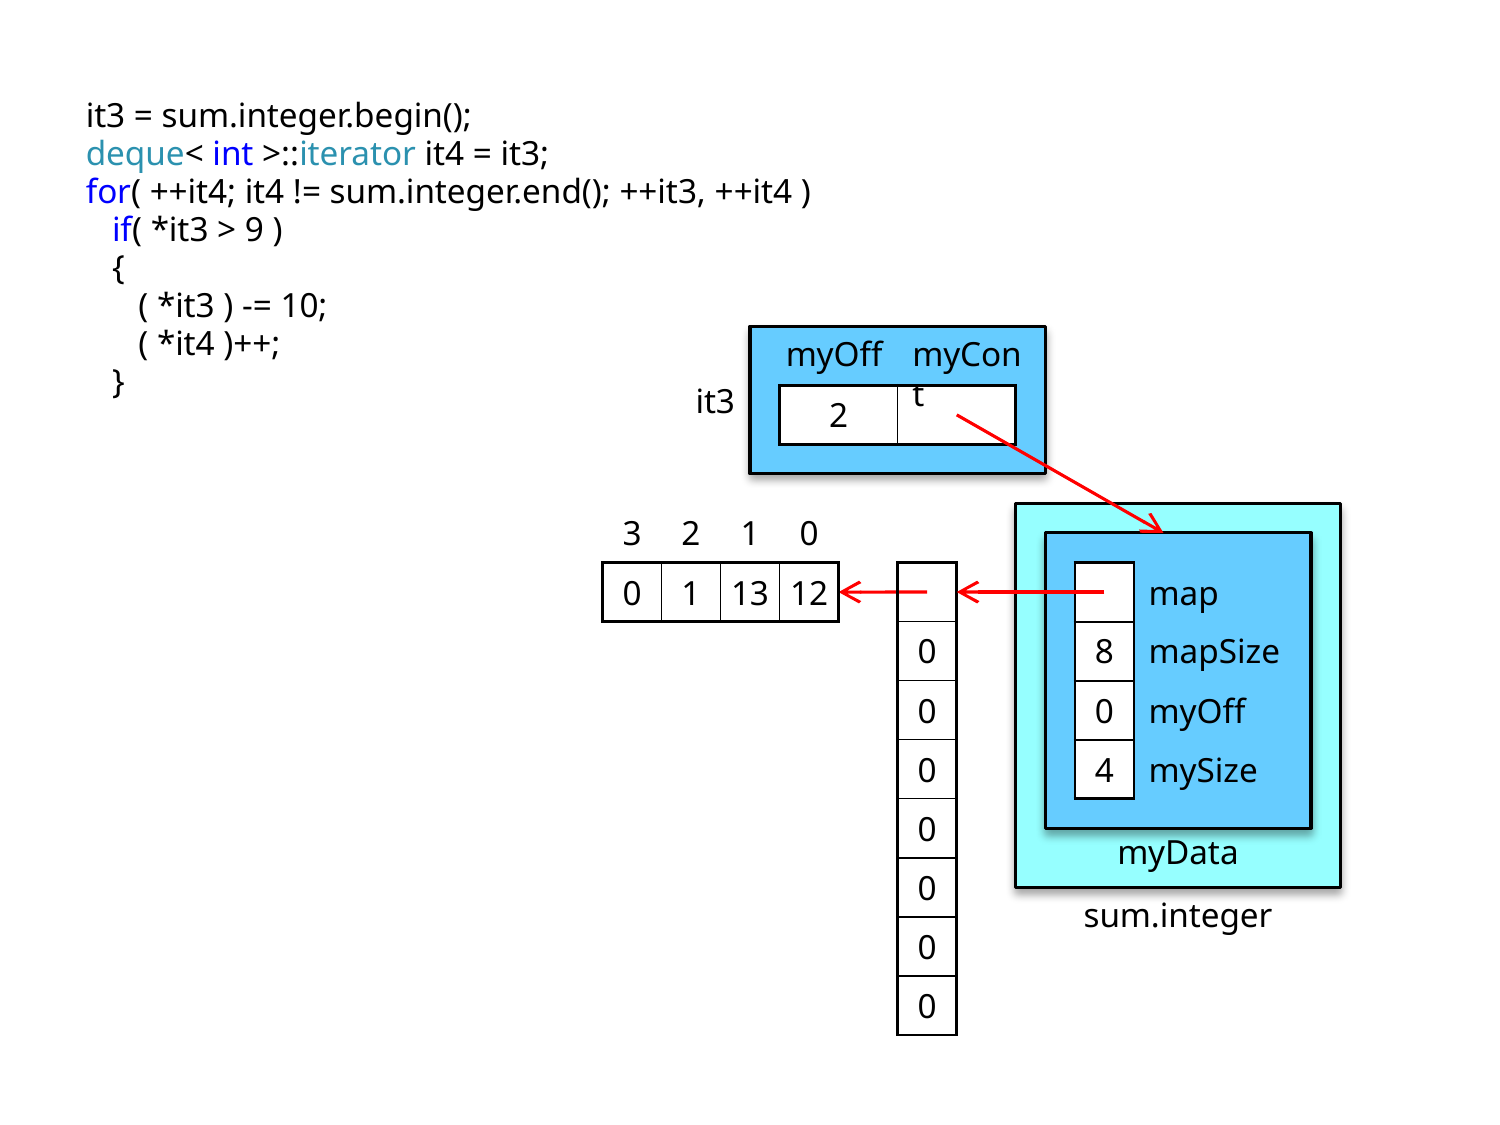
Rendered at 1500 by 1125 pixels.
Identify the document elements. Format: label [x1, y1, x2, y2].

list [70, 90, 1164, 415]
table_header [602, 503, 839, 561]
table_header [898, 387, 1014, 443]
text_box [840, 580, 896, 604]
table_cell [899, 681, 955, 739]
table_cell [899, 799, 955, 857]
table_cell [1076, 682, 1133, 739]
table_cell [899, 977, 955, 1034]
table_cell [1076, 623, 1133, 680]
table_cell [1135, 622, 1311, 799]
table_cell [780, 564, 837, 620]
table_cell [604, 564, 661, 620]
text_box [661, 326, 1341, 947]
table_cell [1076, 741, 1133, 797]
table_cell [899, 622, 955, 680]
table_header [1135, 563, 1311, 622]
table_header [899, 564, 955, 621]
table_cell [899, 740, 955, 798]
table_cell [899, 859, 955, 916]
table_header [1076, 564, 1133, 621]
table_cell [899, 918, 955, 975]
table_cell [721, 564, 779, 620]
table_cell [662, 564, 720, 620]
table_header [781, 387, 897, 443]
